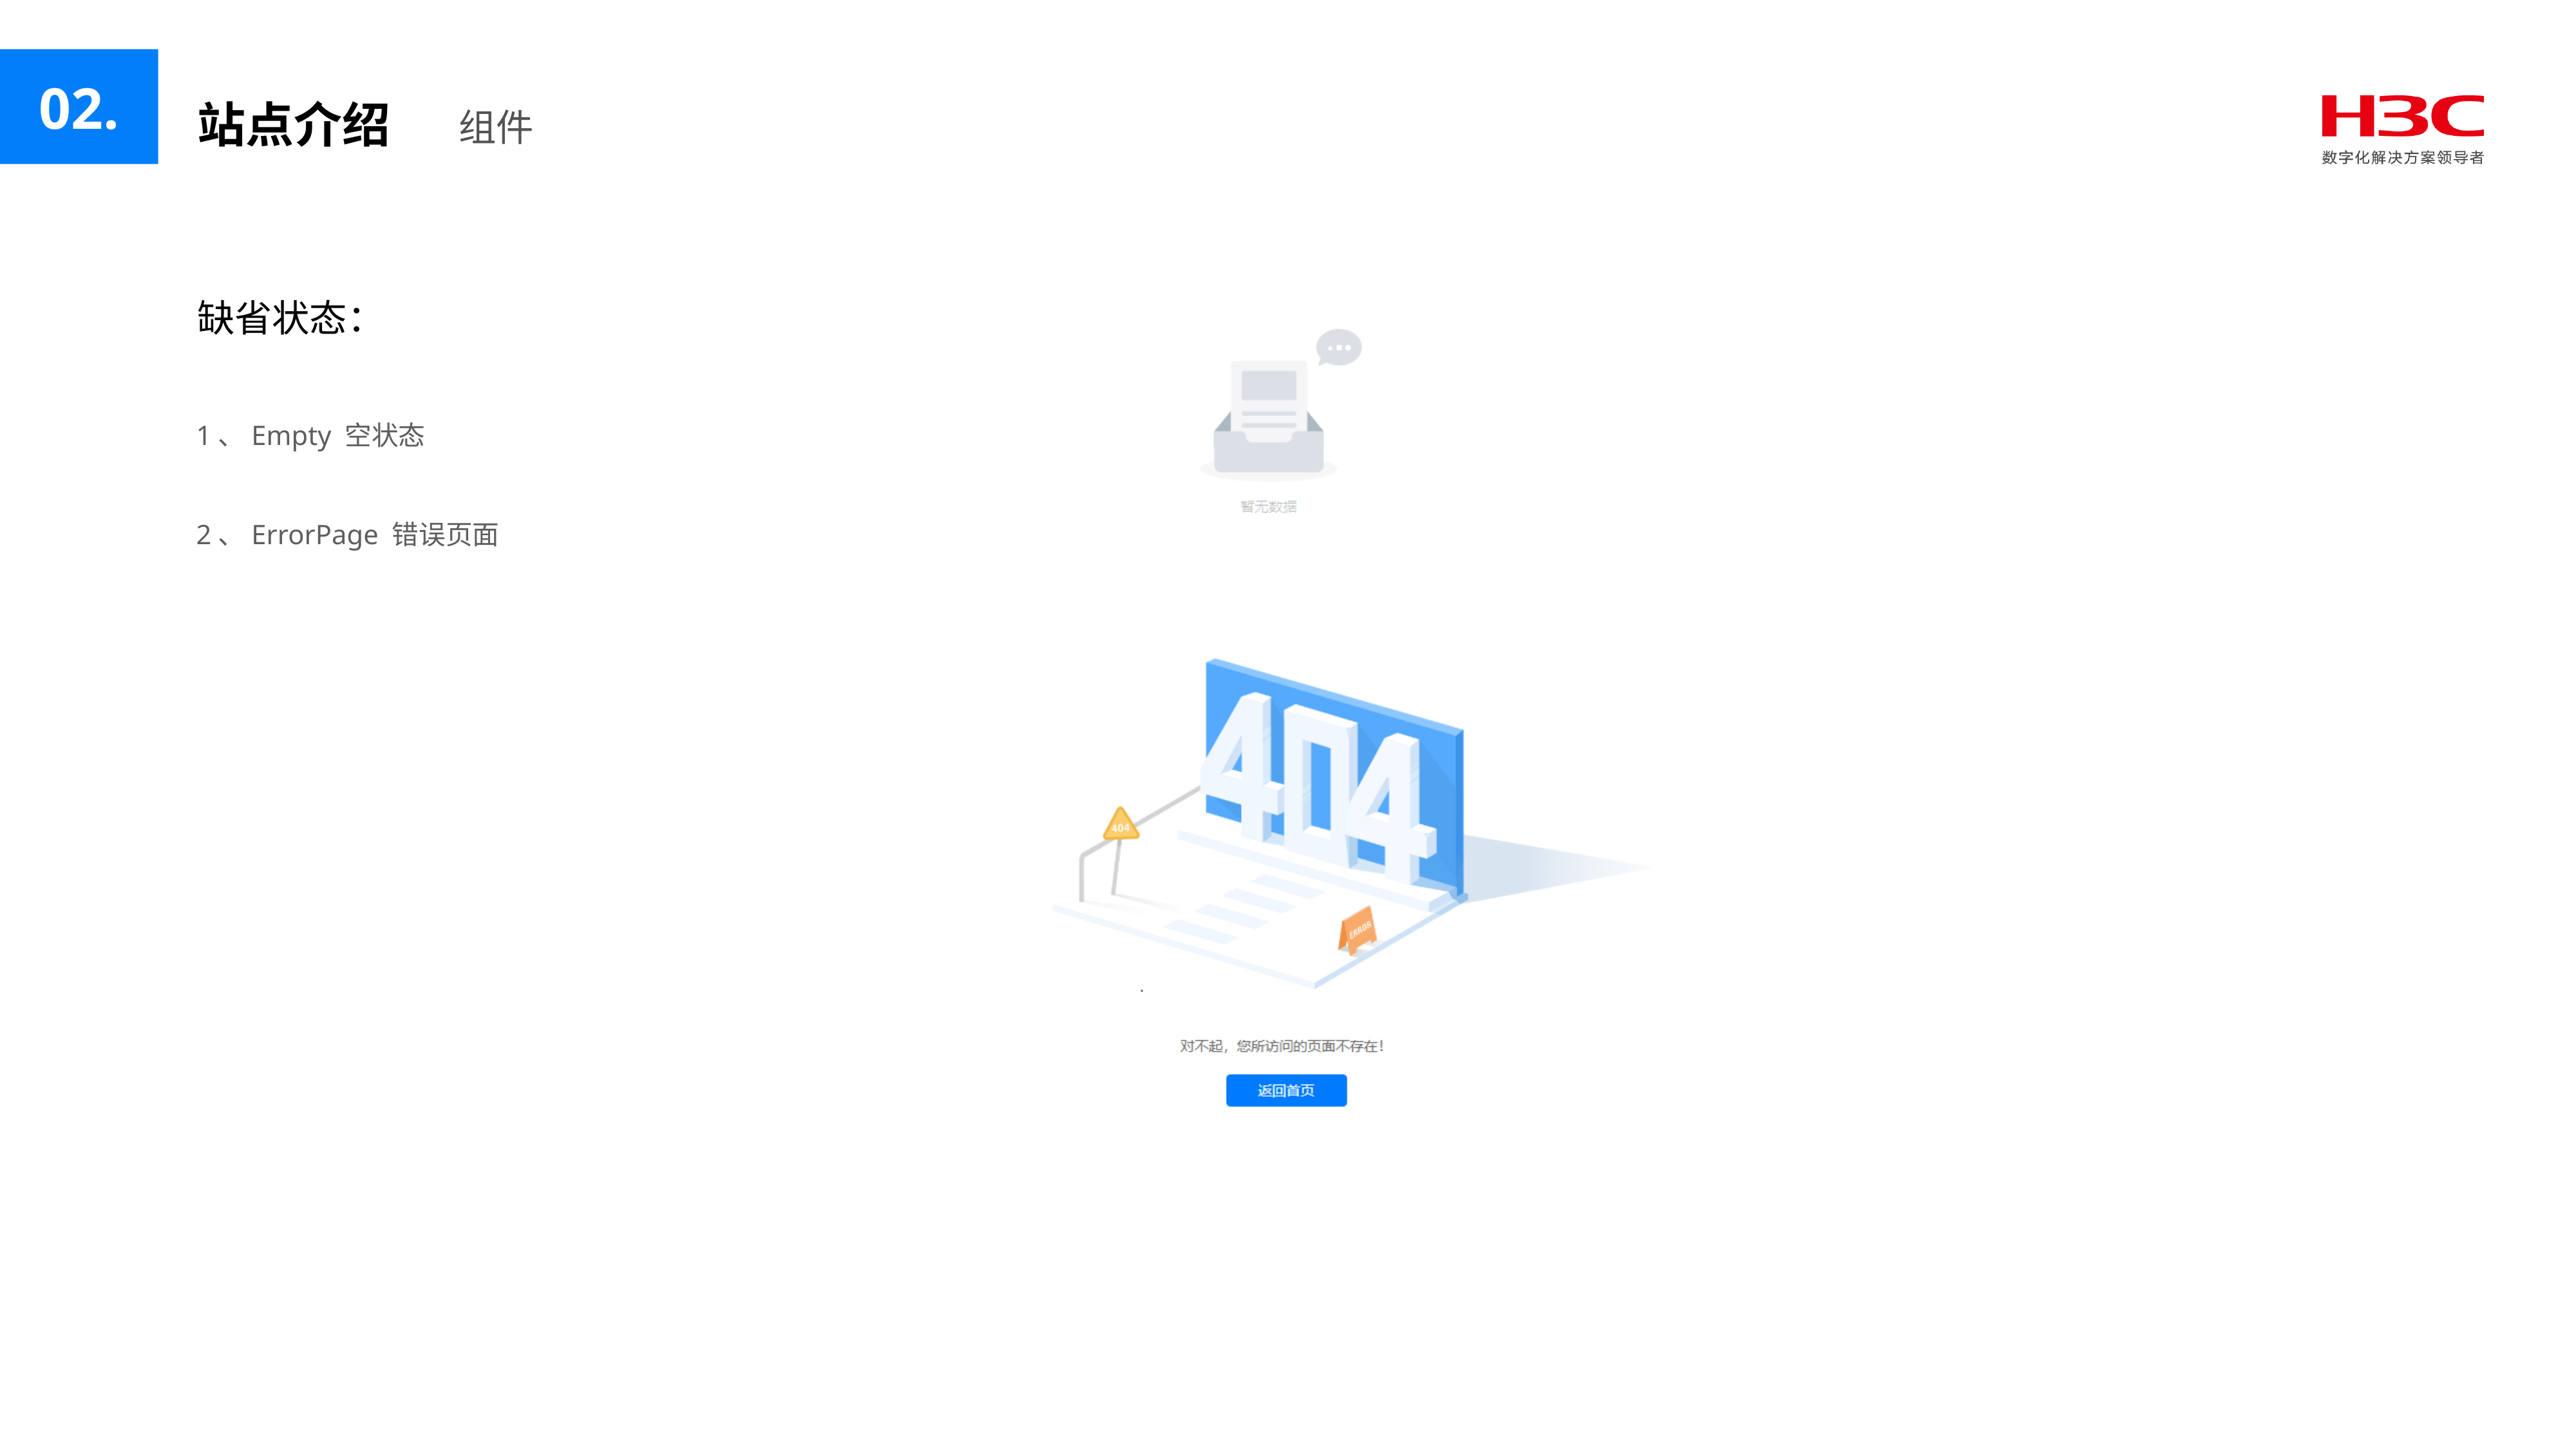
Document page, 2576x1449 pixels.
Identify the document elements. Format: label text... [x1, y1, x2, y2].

text_box 缺省状态： [191, 267, 391, 345]
text_box 1、Empty 空状态 2、ErrorPage 错误页面 [190, 364, 1893, 556]
picture [1059, 313, 1492, 542]
picture [2322, 95, 2484, 164]
text_box 02. [33, 67, 125, 146]
picture [997, 619, 1703, 1129]
text_box 站点介绍 [191, 88, 397, 158]
text_box 组件 [449, 99, 544, 154]
text_box [0, 49, 158, 164]
